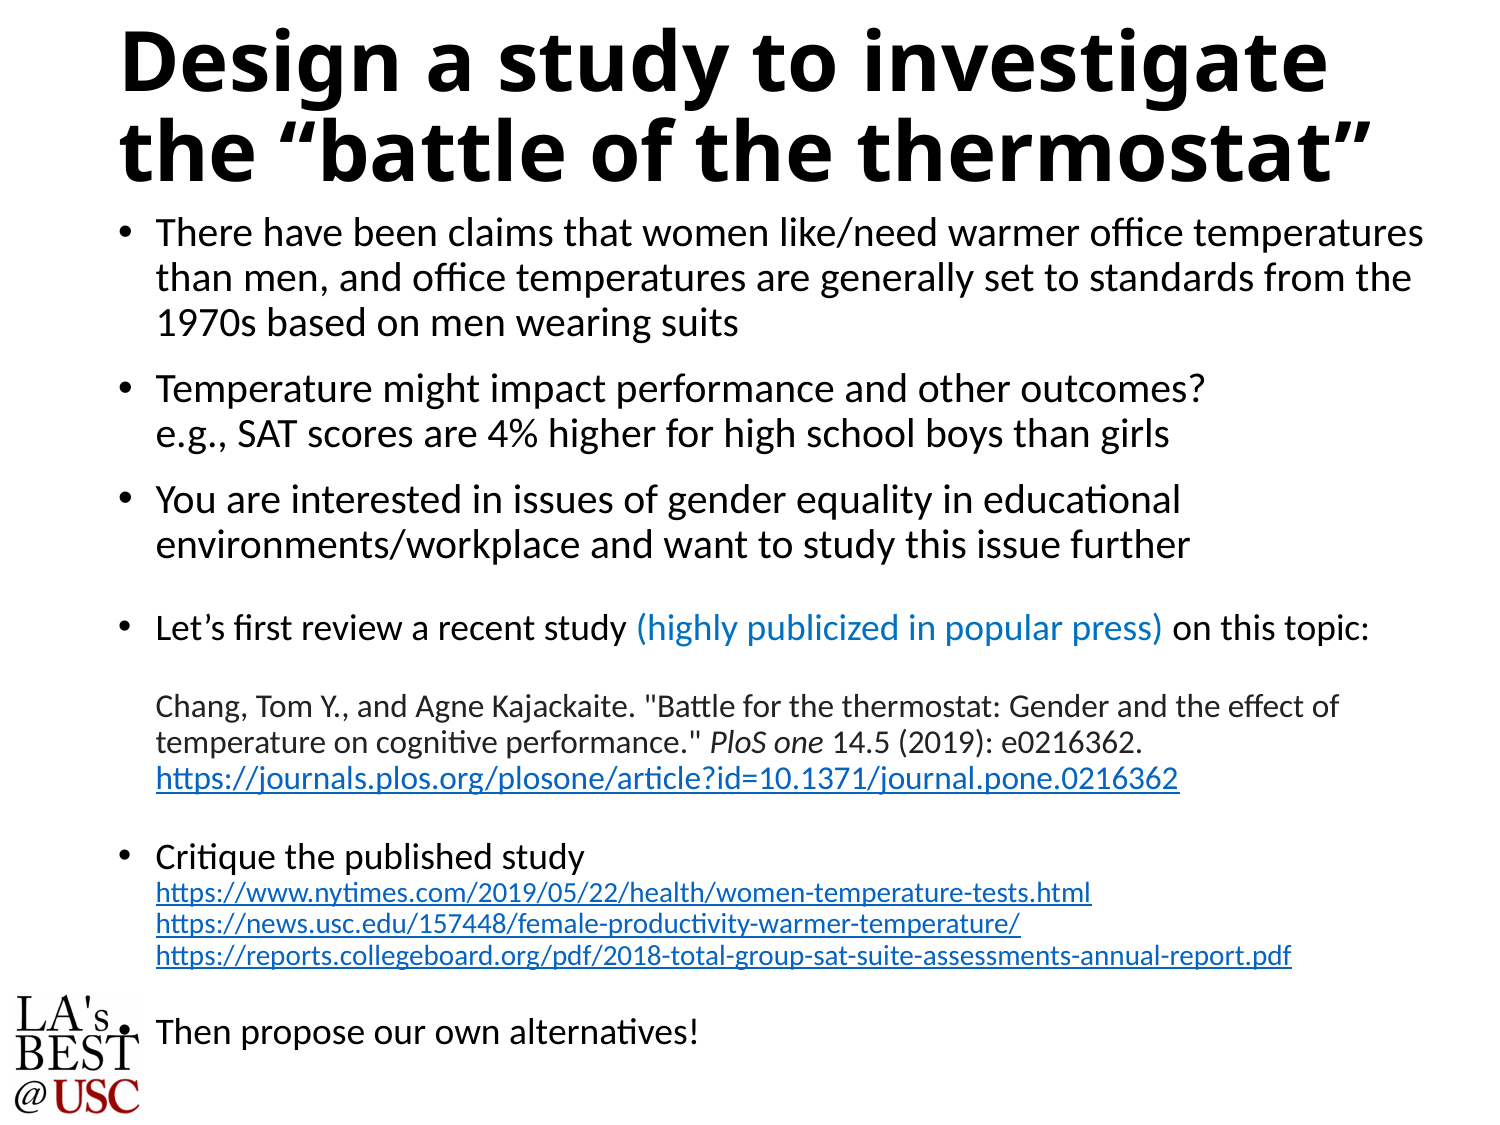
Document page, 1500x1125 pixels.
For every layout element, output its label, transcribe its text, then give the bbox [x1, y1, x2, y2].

title Design a study to investigate the “battle of the thermostat” [103, 0, 1397, 203]
picture [14, 994, 103, 1115]
list There have been claims that women like/need warmer office temperatures than men, and office temperatures are generally set to standards from the 1970s based on men wearing suits Temperature might impact performance and other outcomes? e.g., SAT scores are 4% higher for high school boys than girls You are interested in issues of gender equality in educational environments/workplace and want to study this issue further Let’s first review a recent study (highly publicized in popular press) on this topic: Chang, Tom Y., and Agne Kajackaite. "Battle for the thermostat: Gender and the effect of temperature on cognitive performance." PloS one 14.5 (2019): e0216362. https://journals.plos.org/plosone/article?id=10.1371/journal.pone.0216362 Critique the published study https://www.nytimes.com/2019/05/22/health/women-temperature-tests.html https://news.usc.edu/157448/female-productivity-warmer-temperature/ https://reports.collegeboard.org/pdf/2018-total-group-sat-suite-assessments-annual-report.pdf Then propose our own alternatives! [103, 203, 1447, 1120]
